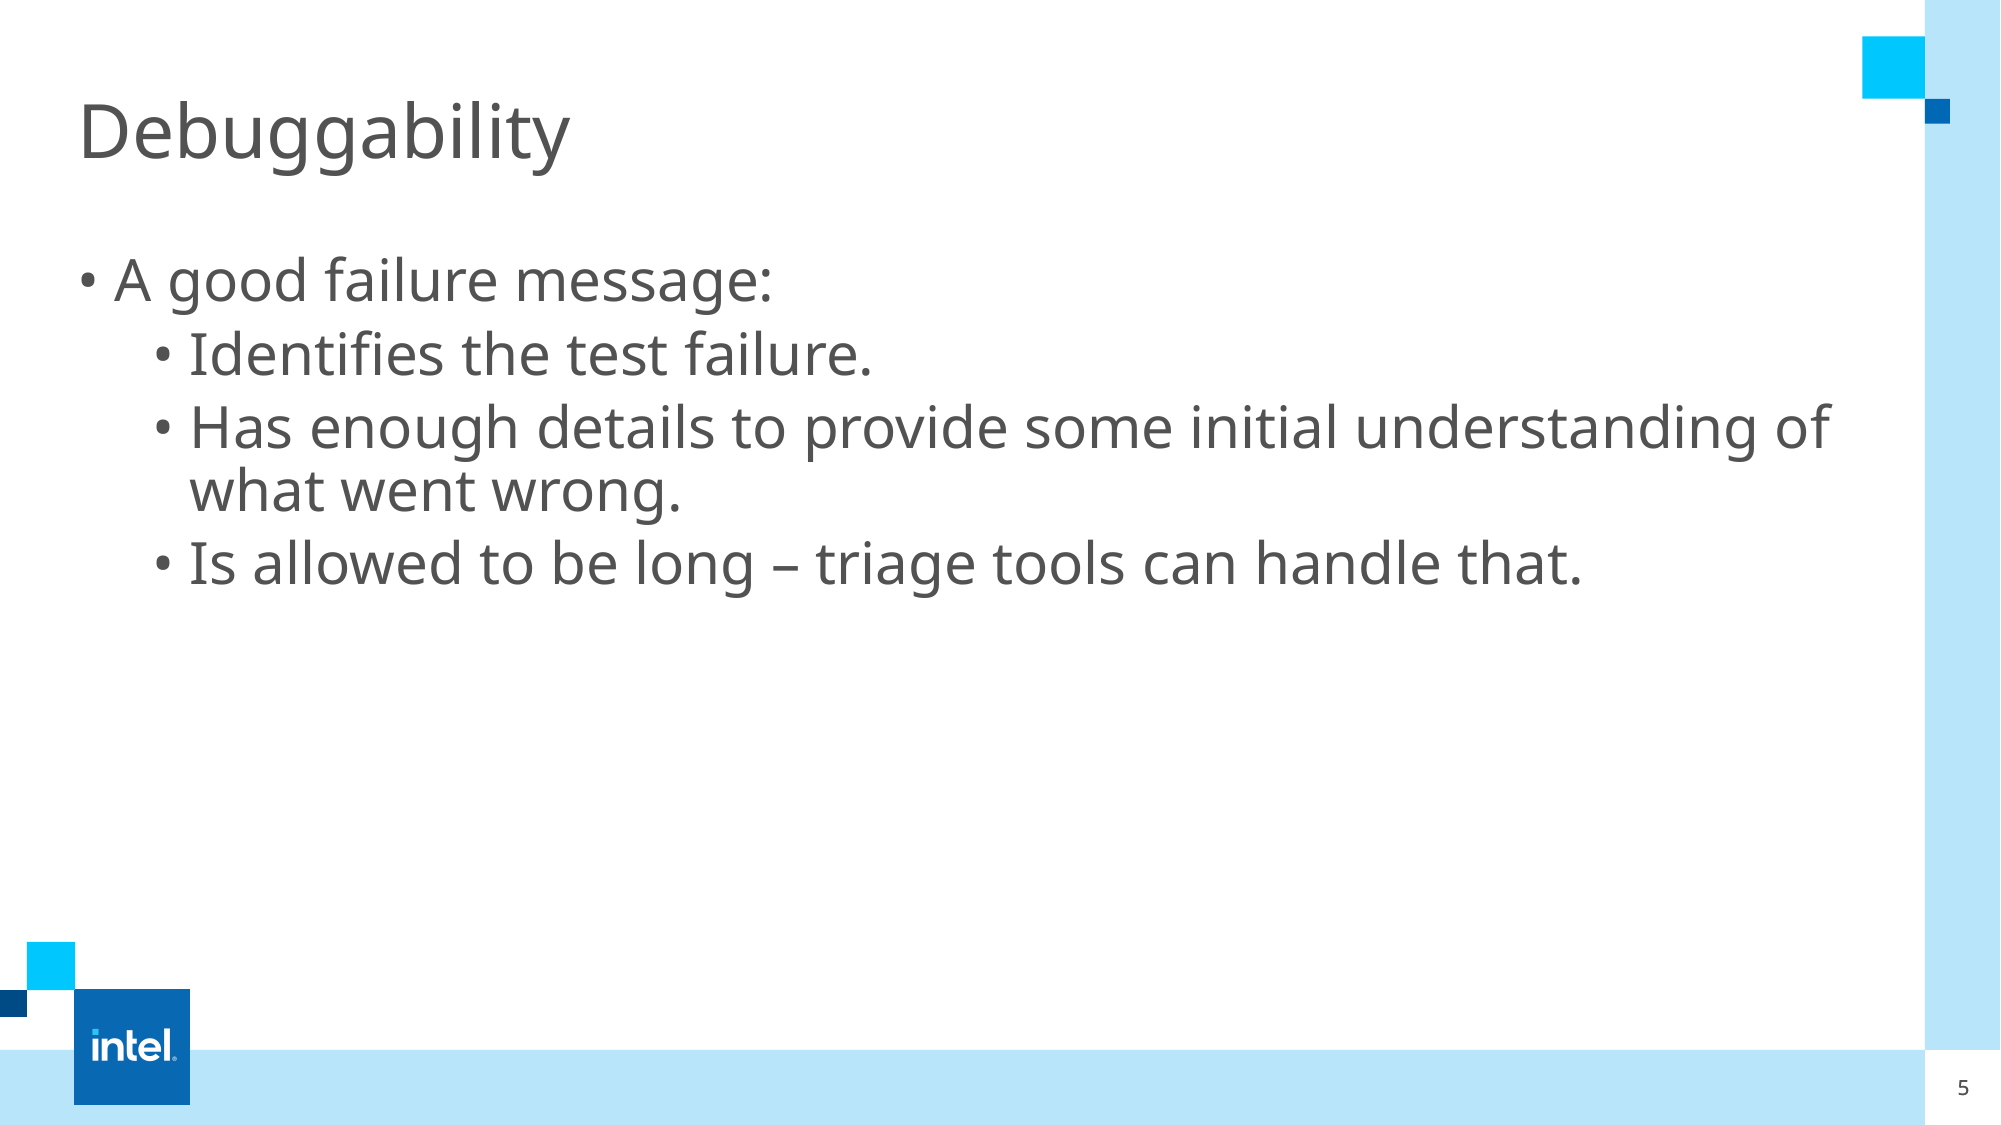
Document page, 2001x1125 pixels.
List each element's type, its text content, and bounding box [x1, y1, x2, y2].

list A good failure message: Identifies the test failure. Has enough details to provide some initial understanding of what went wrong. Is allowed to be long – triage tools can handle that. [62, 243, 1863, 1014]
picture [74, 1014, 190, 1105]
title Debuggability [62, 36, 1863, 234]
